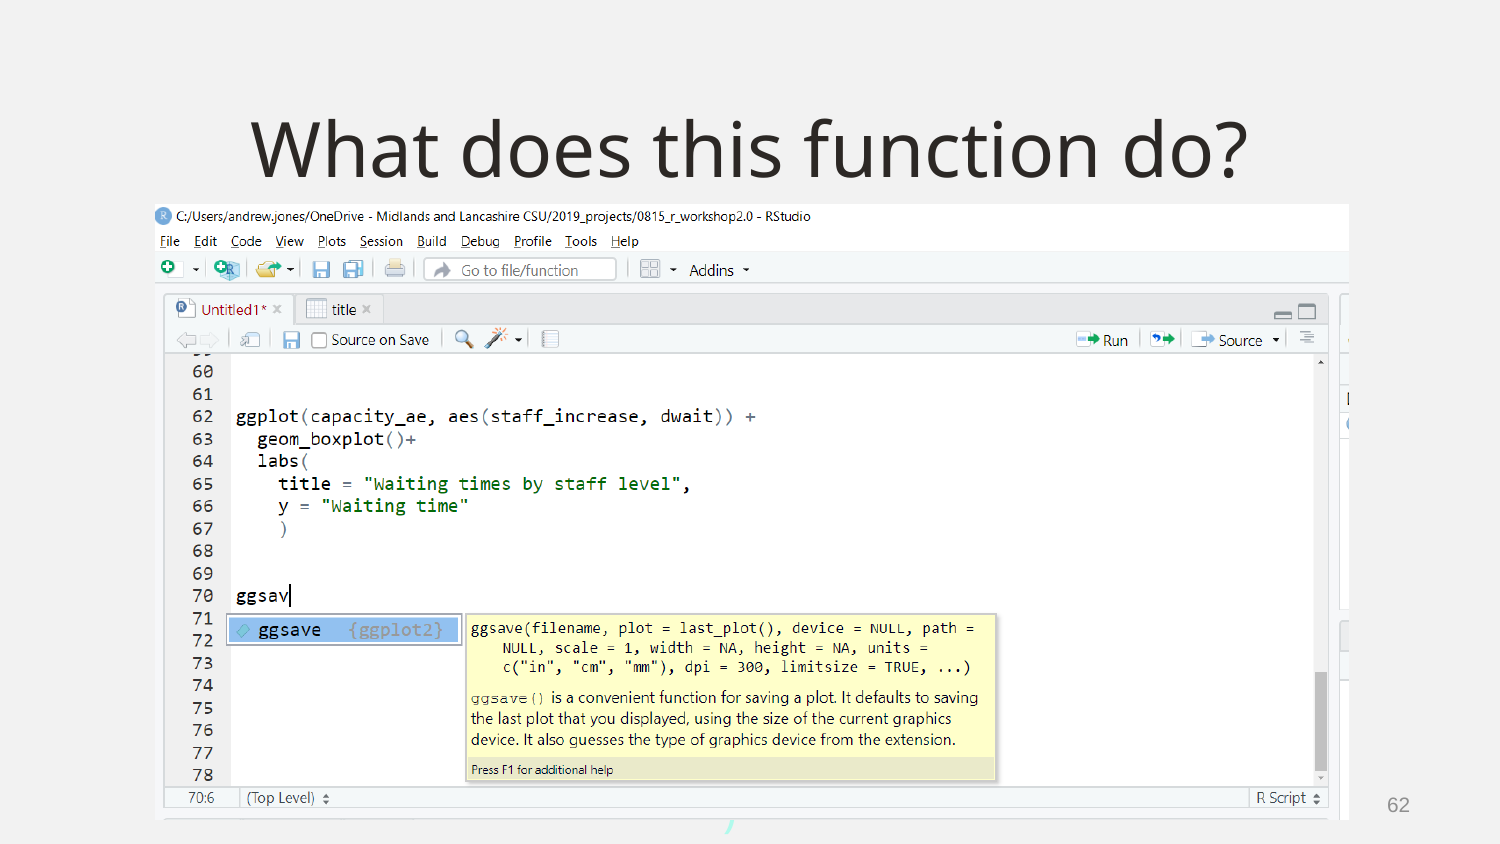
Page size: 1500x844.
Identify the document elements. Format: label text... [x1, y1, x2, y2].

picture [155, 204, 1349, 820]
slide_number 62 [1350, 782, 1425, 827]
title What does this function do? [227, 124, 1273, 203]
